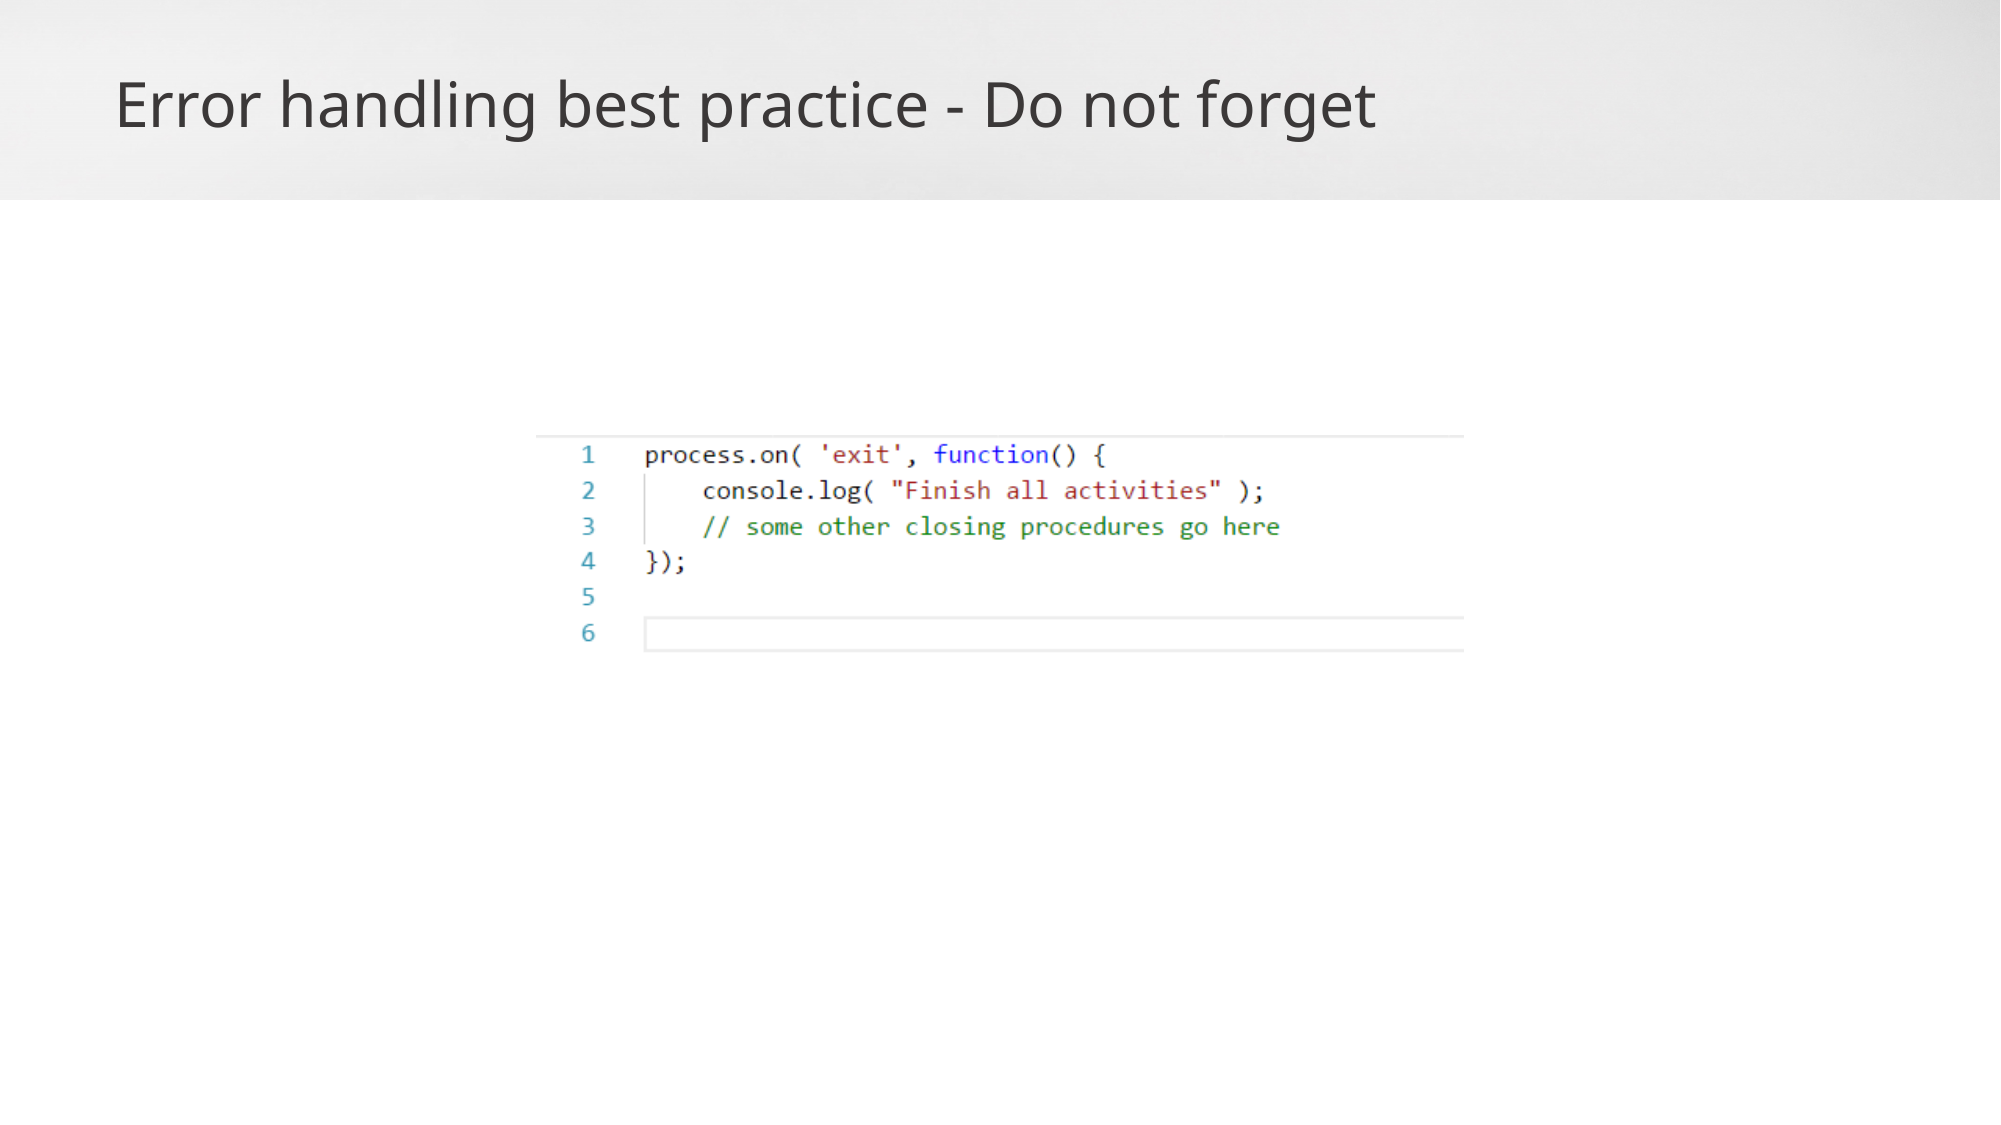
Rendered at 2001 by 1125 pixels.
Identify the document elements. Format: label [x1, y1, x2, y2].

picture [536, 434, 1464, 691]
picture [0, 0, 2000, 200]
